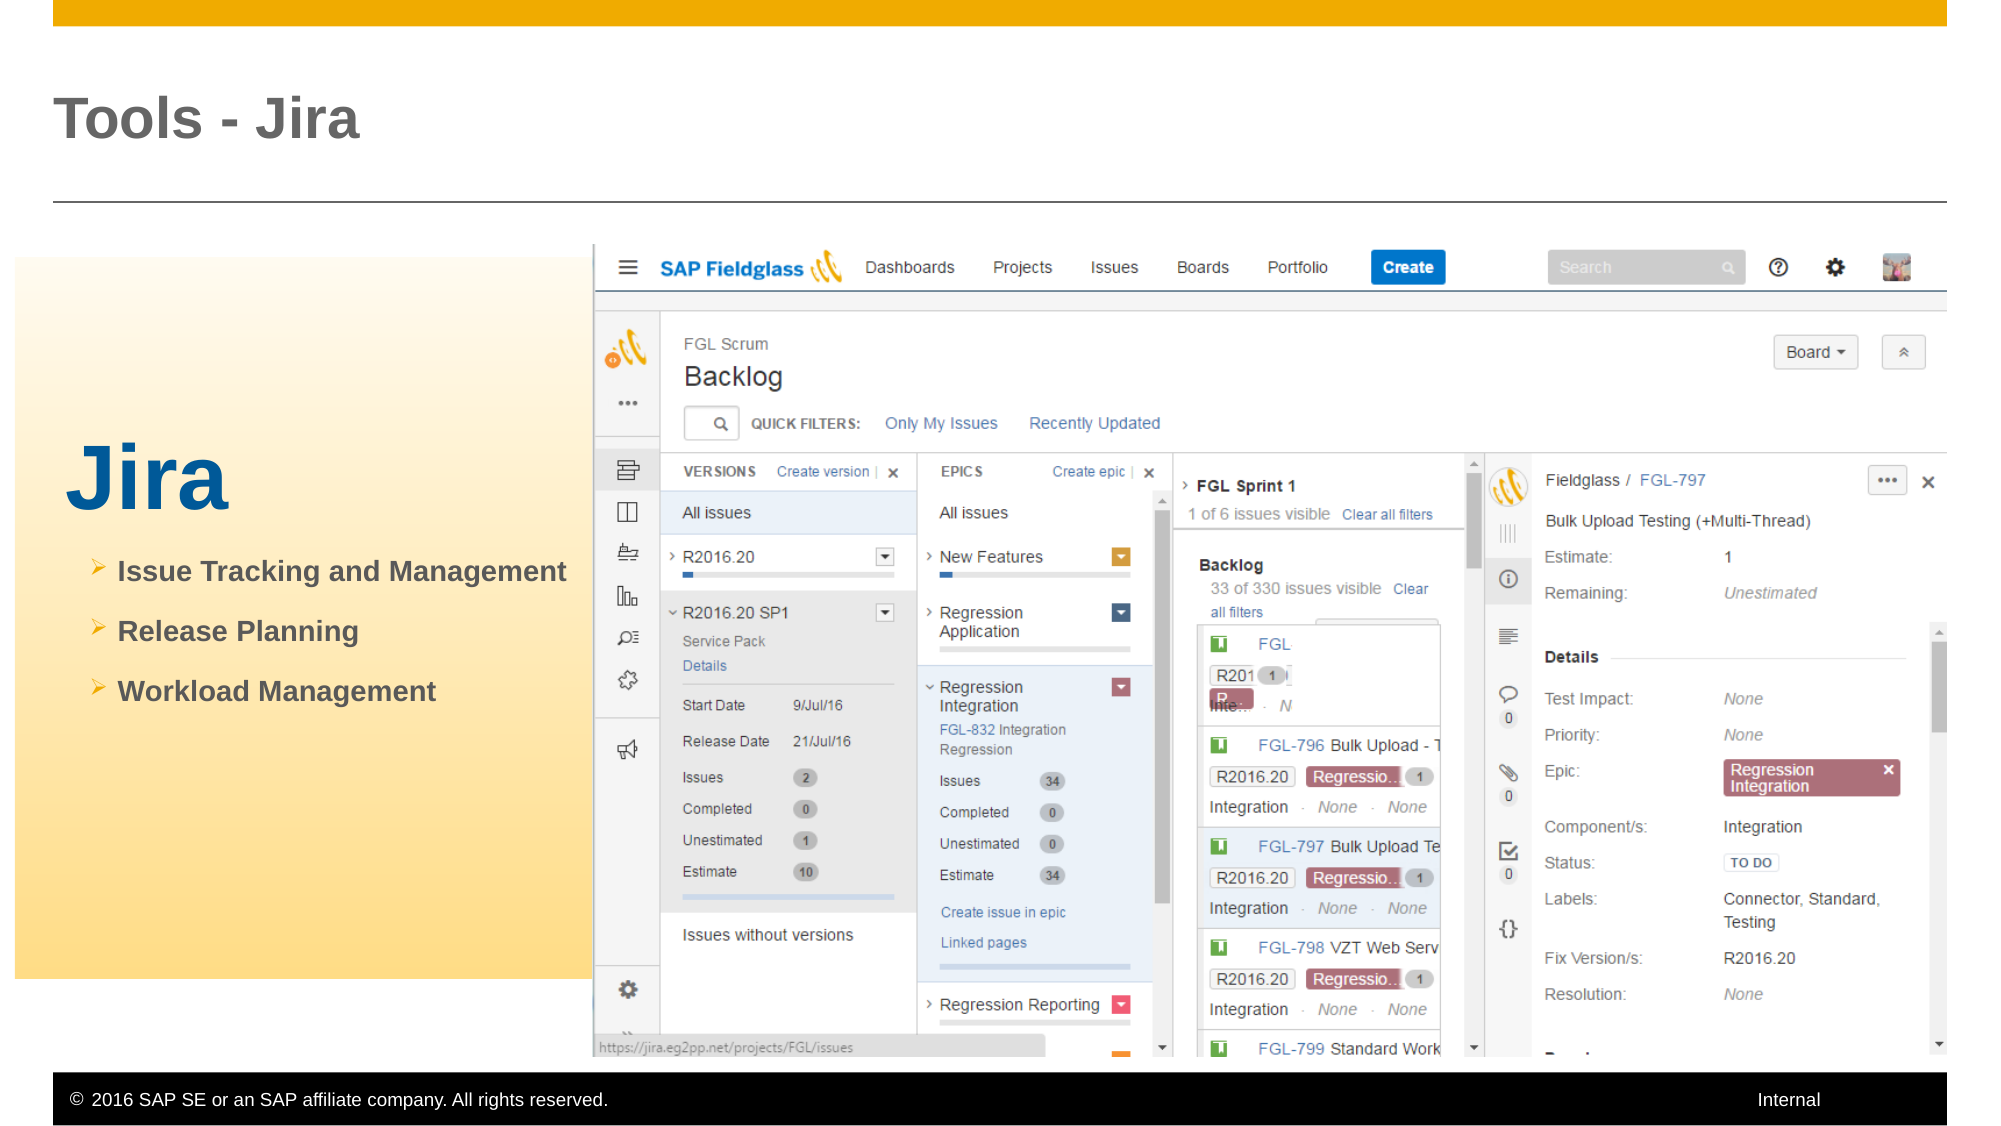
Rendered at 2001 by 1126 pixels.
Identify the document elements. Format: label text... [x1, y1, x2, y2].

list Jira Issue Tracking and Management Release Planning Workload Management [14, 257, 586, 979]
title Tools - Jira [53, 53, 1947, 178]
picture [592, 243, 1948, 1057]
